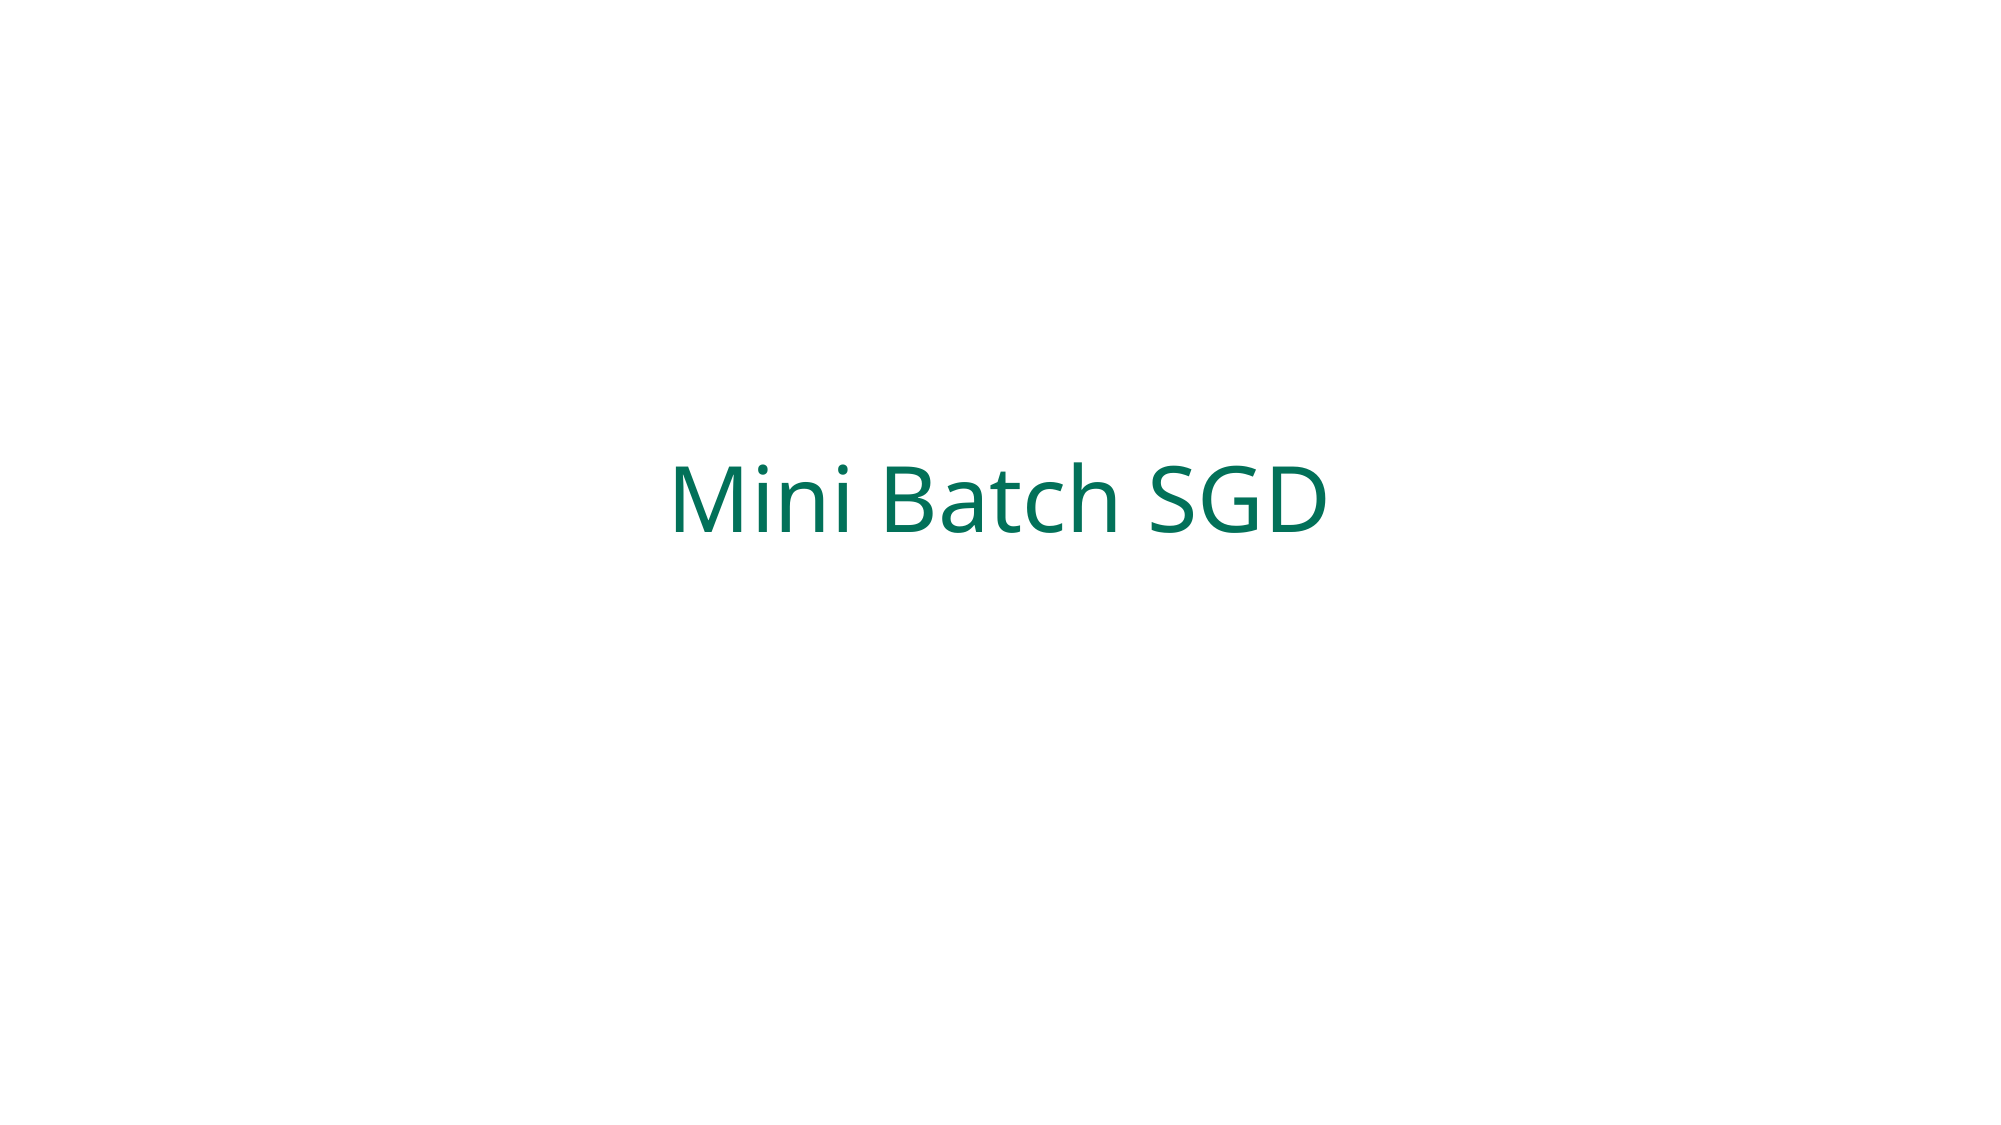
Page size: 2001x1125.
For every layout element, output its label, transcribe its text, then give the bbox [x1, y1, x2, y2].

title Mini Batch SGD [137, 442, 1863, 563]
